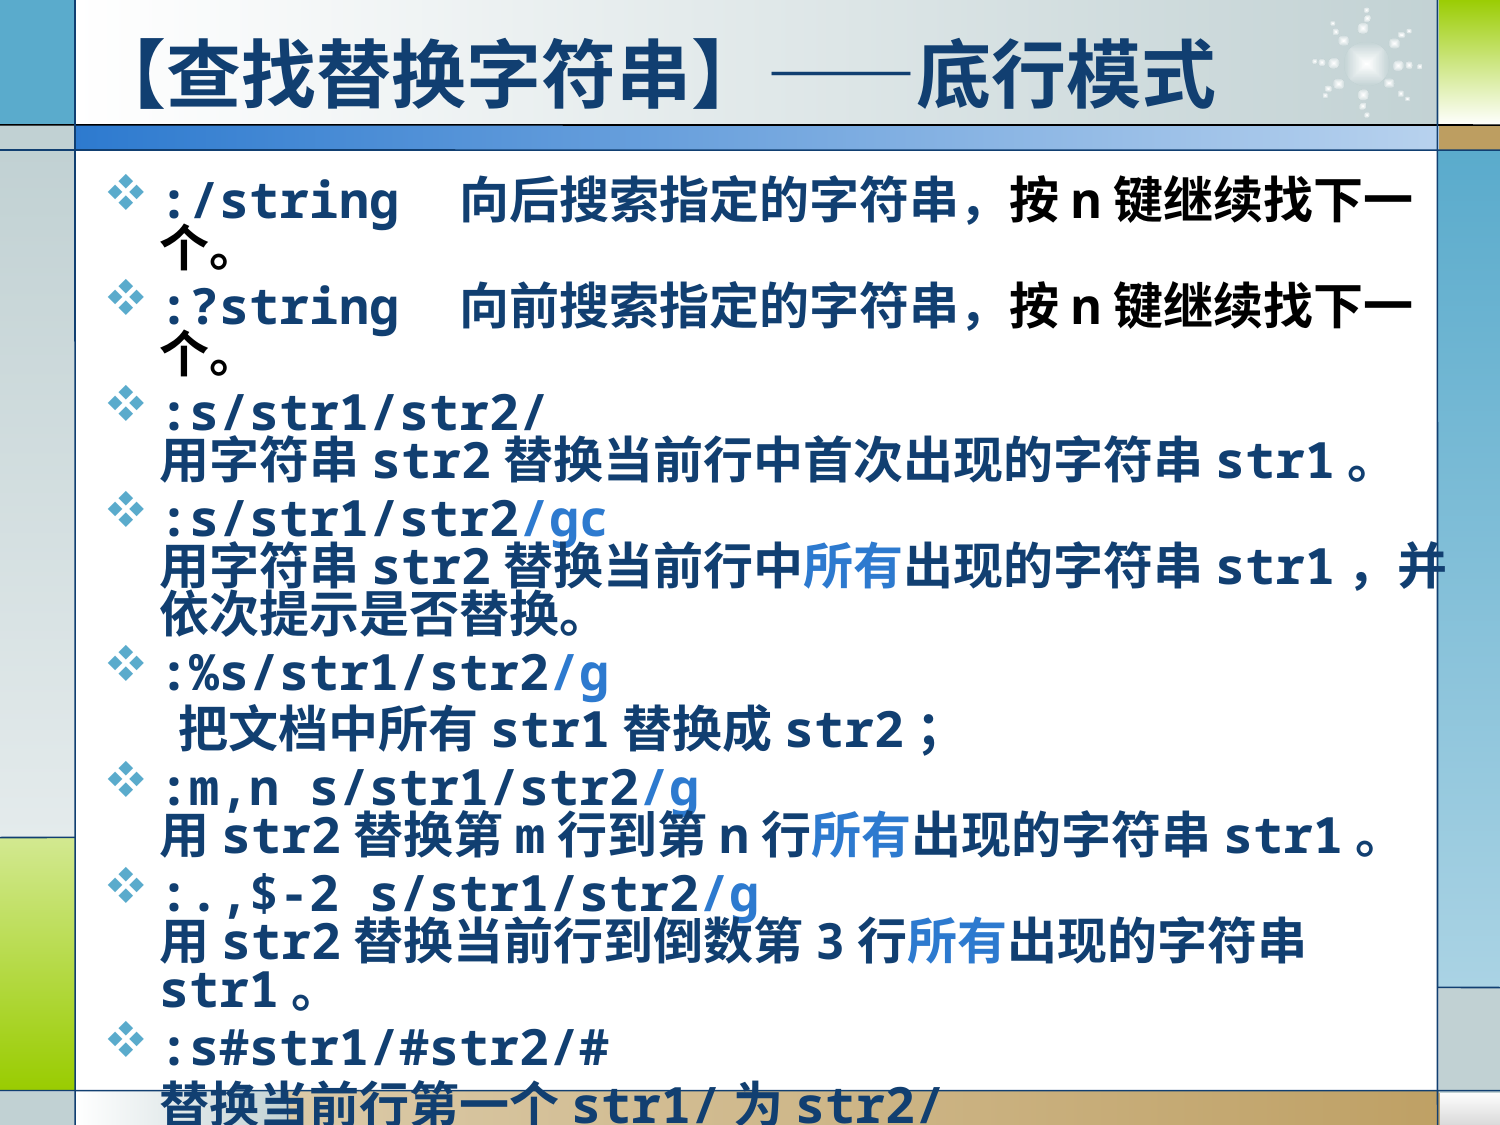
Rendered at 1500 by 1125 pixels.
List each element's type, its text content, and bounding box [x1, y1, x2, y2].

list :/string 向后搜索指定的字符串，按n键继续找下一个。 :?string 向前搜索指定的字符串，按n键继续找下一个。 :s/str1/str2/ 用字符串str2替换当前行中首次出现的字符串str1。 :s/str1/str2/gc 用字符串str2替换当前行中所有出现的字符串str1，并依次提示是否替换。 :%s/str1/str2/g 把文档中所有str1替换成str2； :m,n s/str1/str2/g 用str2替换第m行到第n行所有出现的字符串str1。 :.,$-2 s/str1/str2/g 用str2替换当前行到倒数第3行所有出现的字符串str1。 :s#str1/#str2/# 替换当前行第一个str1/为str2/ [88, 172, 1465, 1015]
title 【查找替换字符串】——底行模式 [76, 18, 1371, 127]
